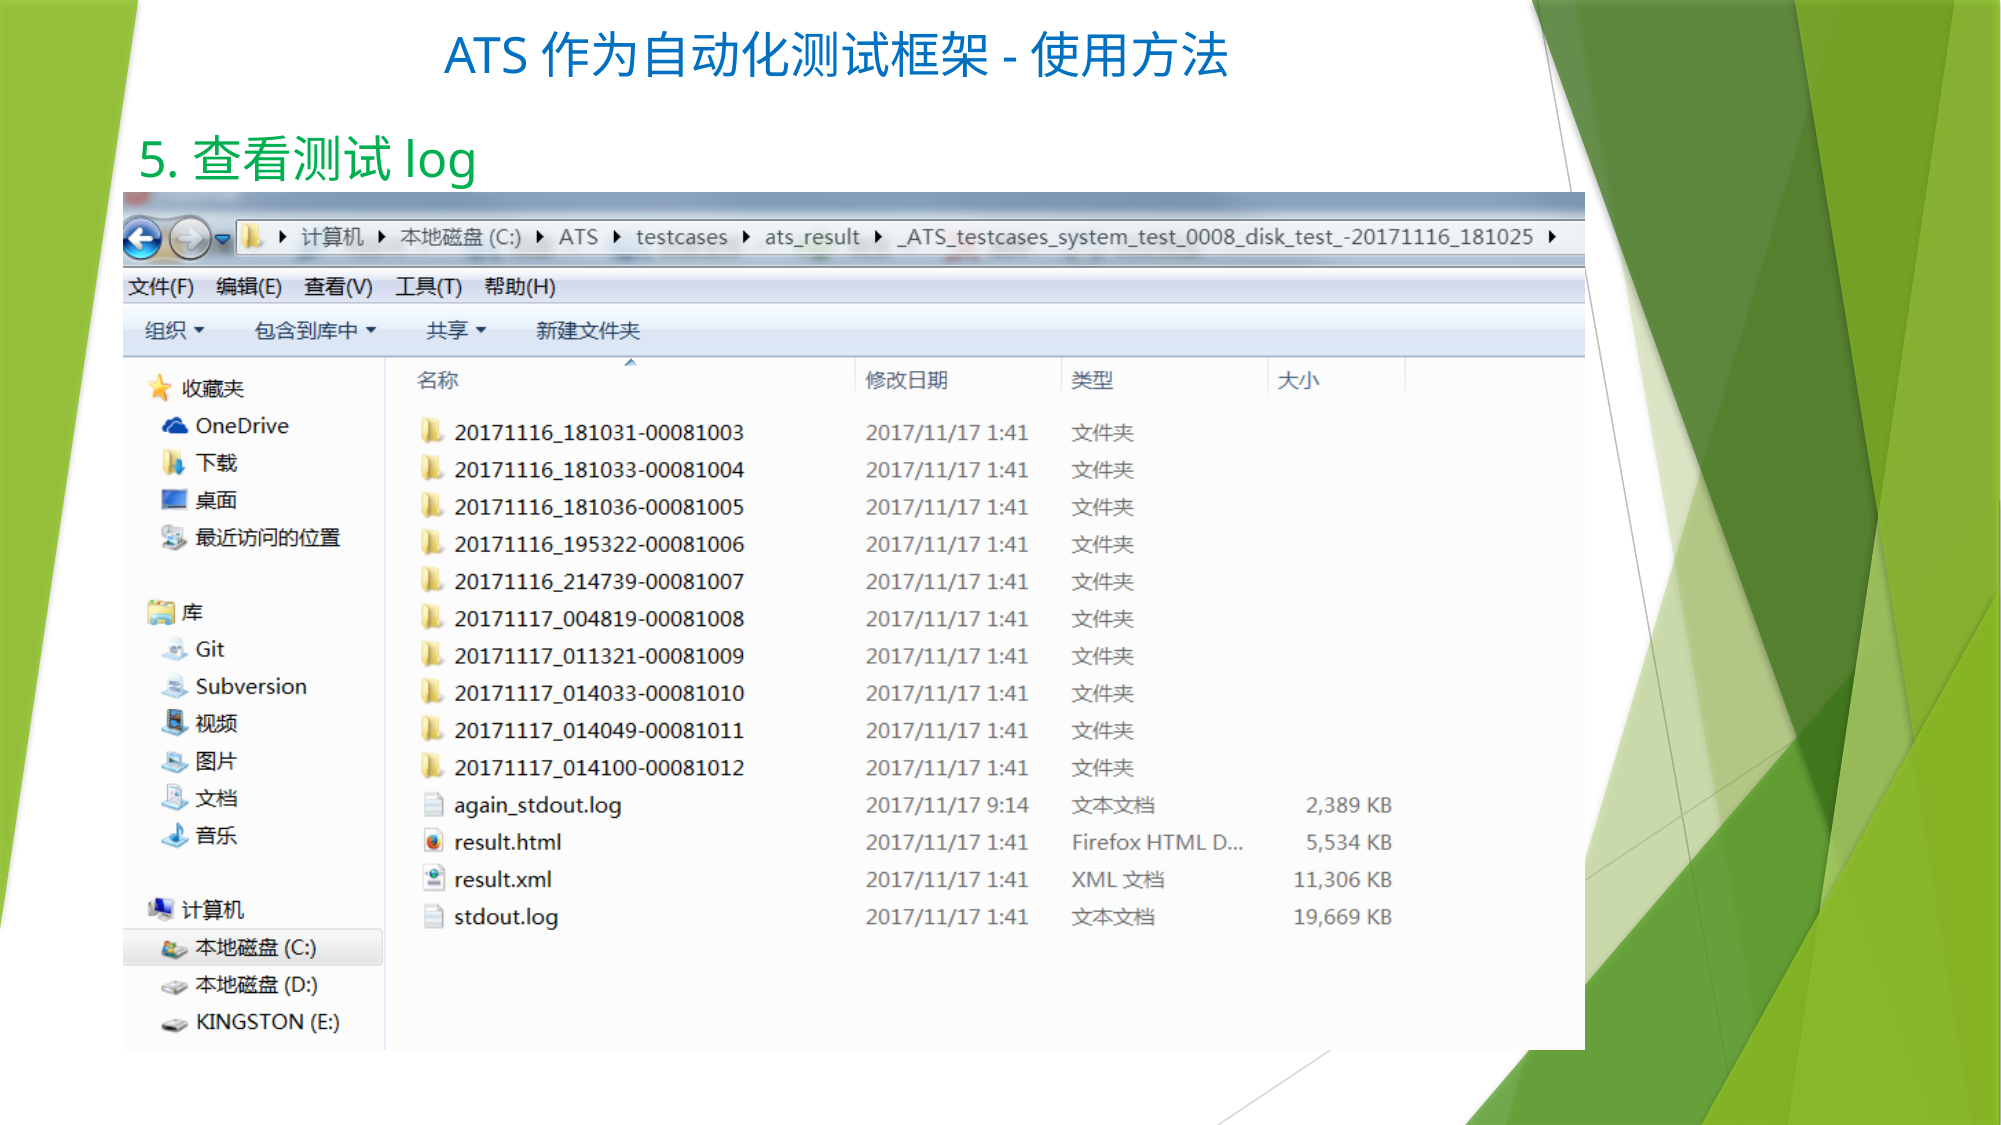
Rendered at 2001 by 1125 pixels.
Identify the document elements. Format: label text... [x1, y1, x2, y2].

title ATS作为自动化测试框架-使用方法 [200, 0, 1475, 92]
picture [122, 191, 1586, 1051]
subtitle 5.查看测试log [123, 1057, 1562, 1090]
subtitle 5.查看测试log [123, 119, 1562, 191]
